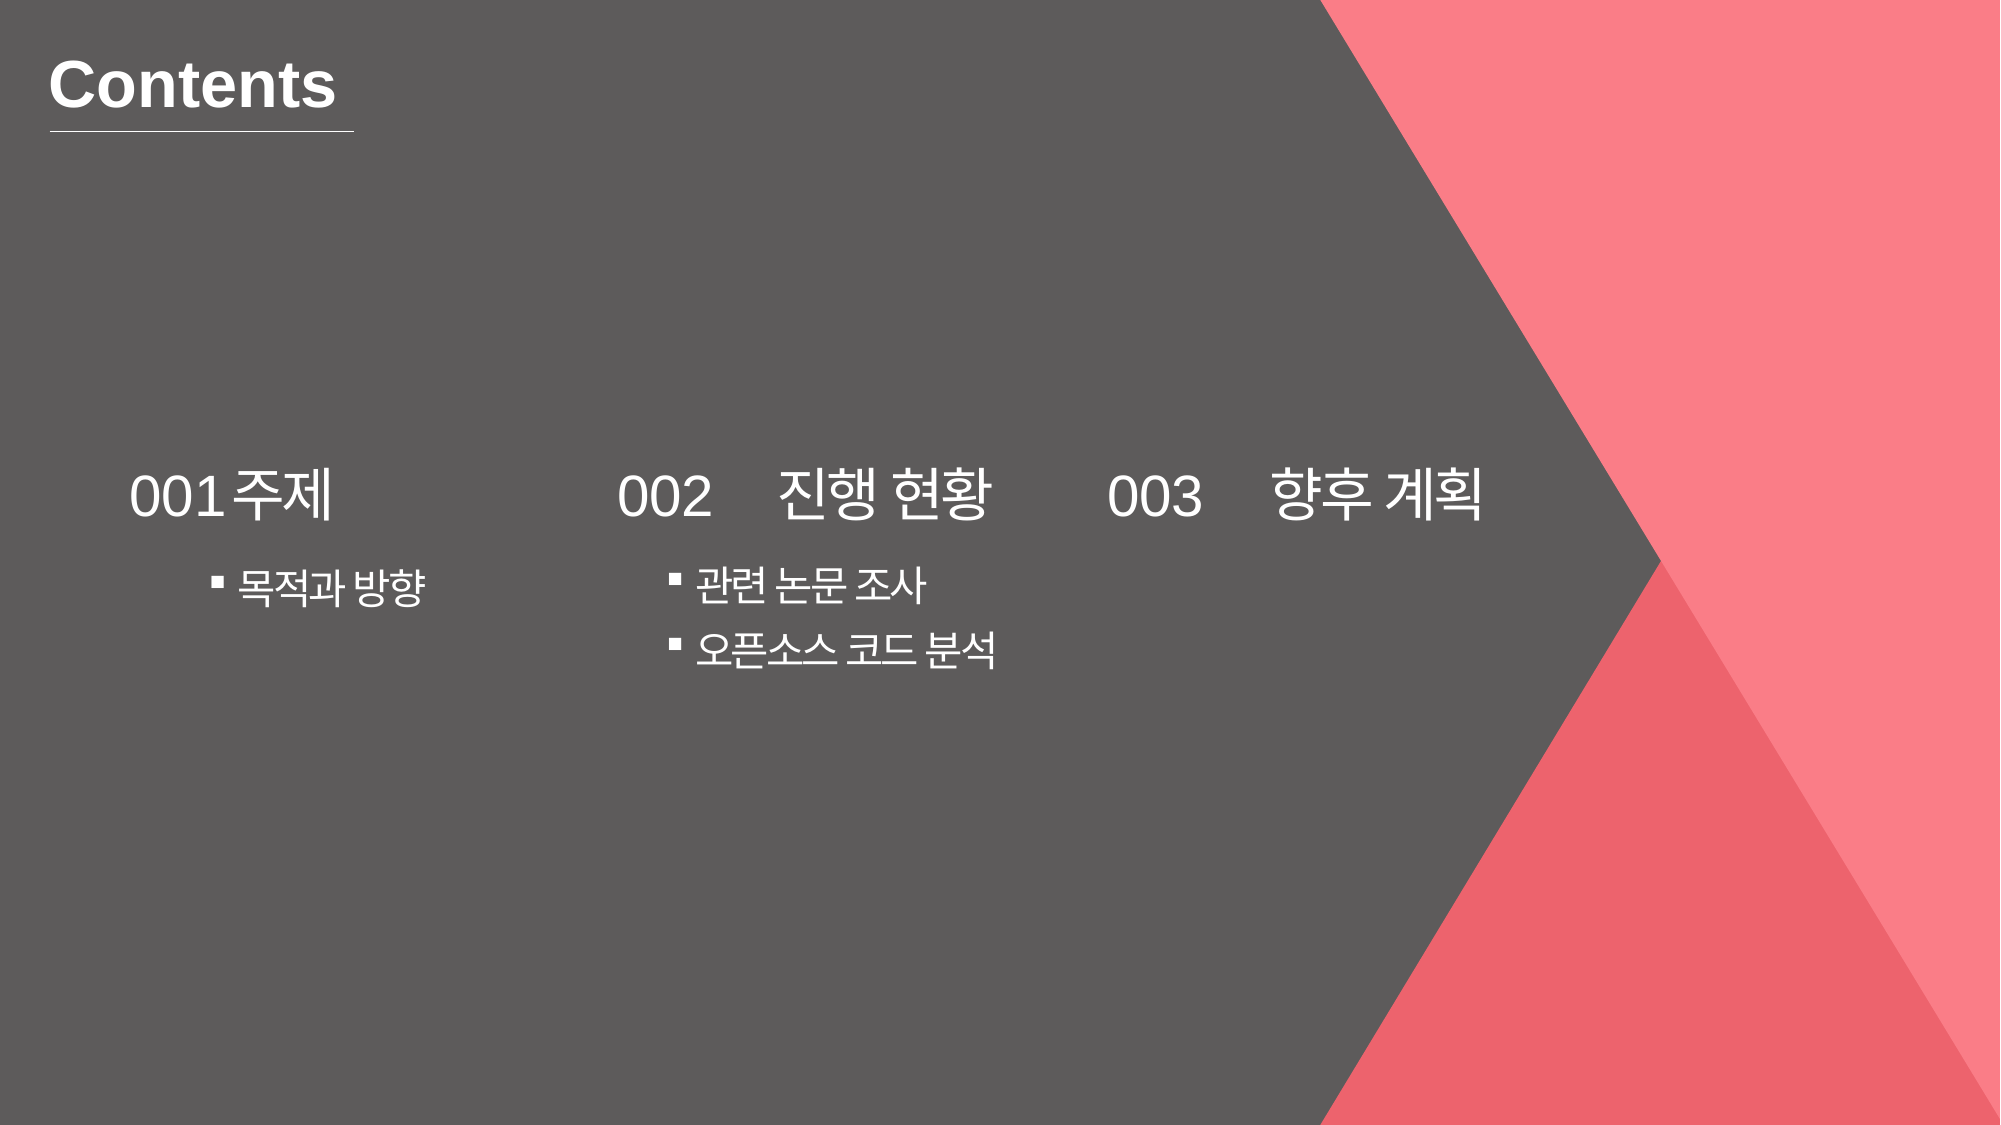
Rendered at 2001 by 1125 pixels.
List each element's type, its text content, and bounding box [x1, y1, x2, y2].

text_box Contents [34, 33, 353, 129]
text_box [88, 450, 1564, 684]
text_box [1319, 562, 2000, 1125]
text_box [1319, 0, 2000, 1122]
